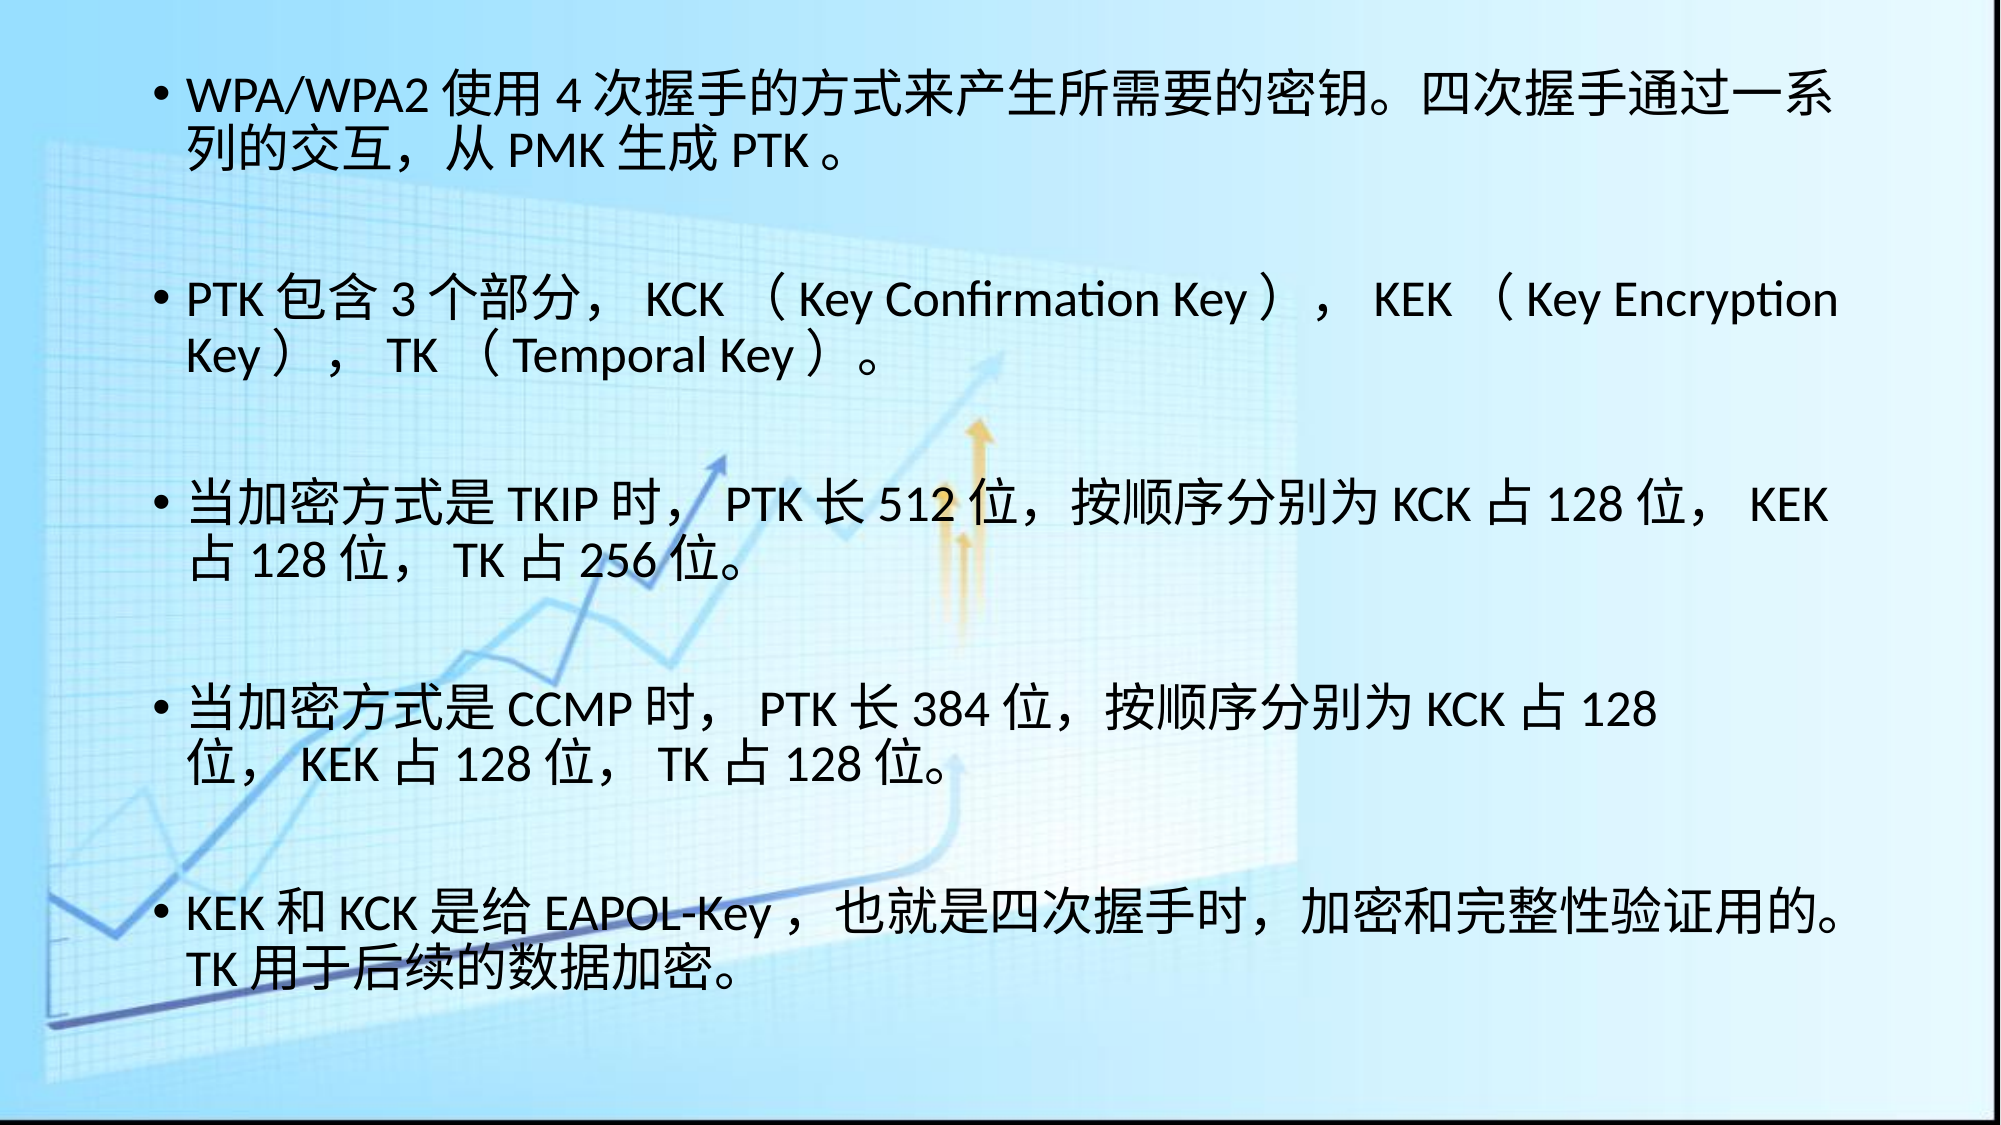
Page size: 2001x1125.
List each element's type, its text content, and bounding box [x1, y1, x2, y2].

list WPA/WPA2使用4次握手的方式来产生所需要的密钥。四次握手通过一系列的交互，从PMK生成PTK。 PTK包含3个部分，KCK（Key Confirmation Key），KEK（Key Encryption Key），TK（Temporal Key）。 当加密方式是TKIP时，PTK长512位，按顺序分别为KCK占128位，KEK占128位，TK占256位。 当加密方式是CCMP时，PTK长384位，按顺序分别为KCK占128位，KEK占128位，TK占128位。 KEK和KCK是给EAPOL-Key，也就是四次握手时，加密和完整性验证用的。TK用于后续的数据加密。 [137, 59, 1863, 1014]
picture [0, 0, 2001, 1125]
